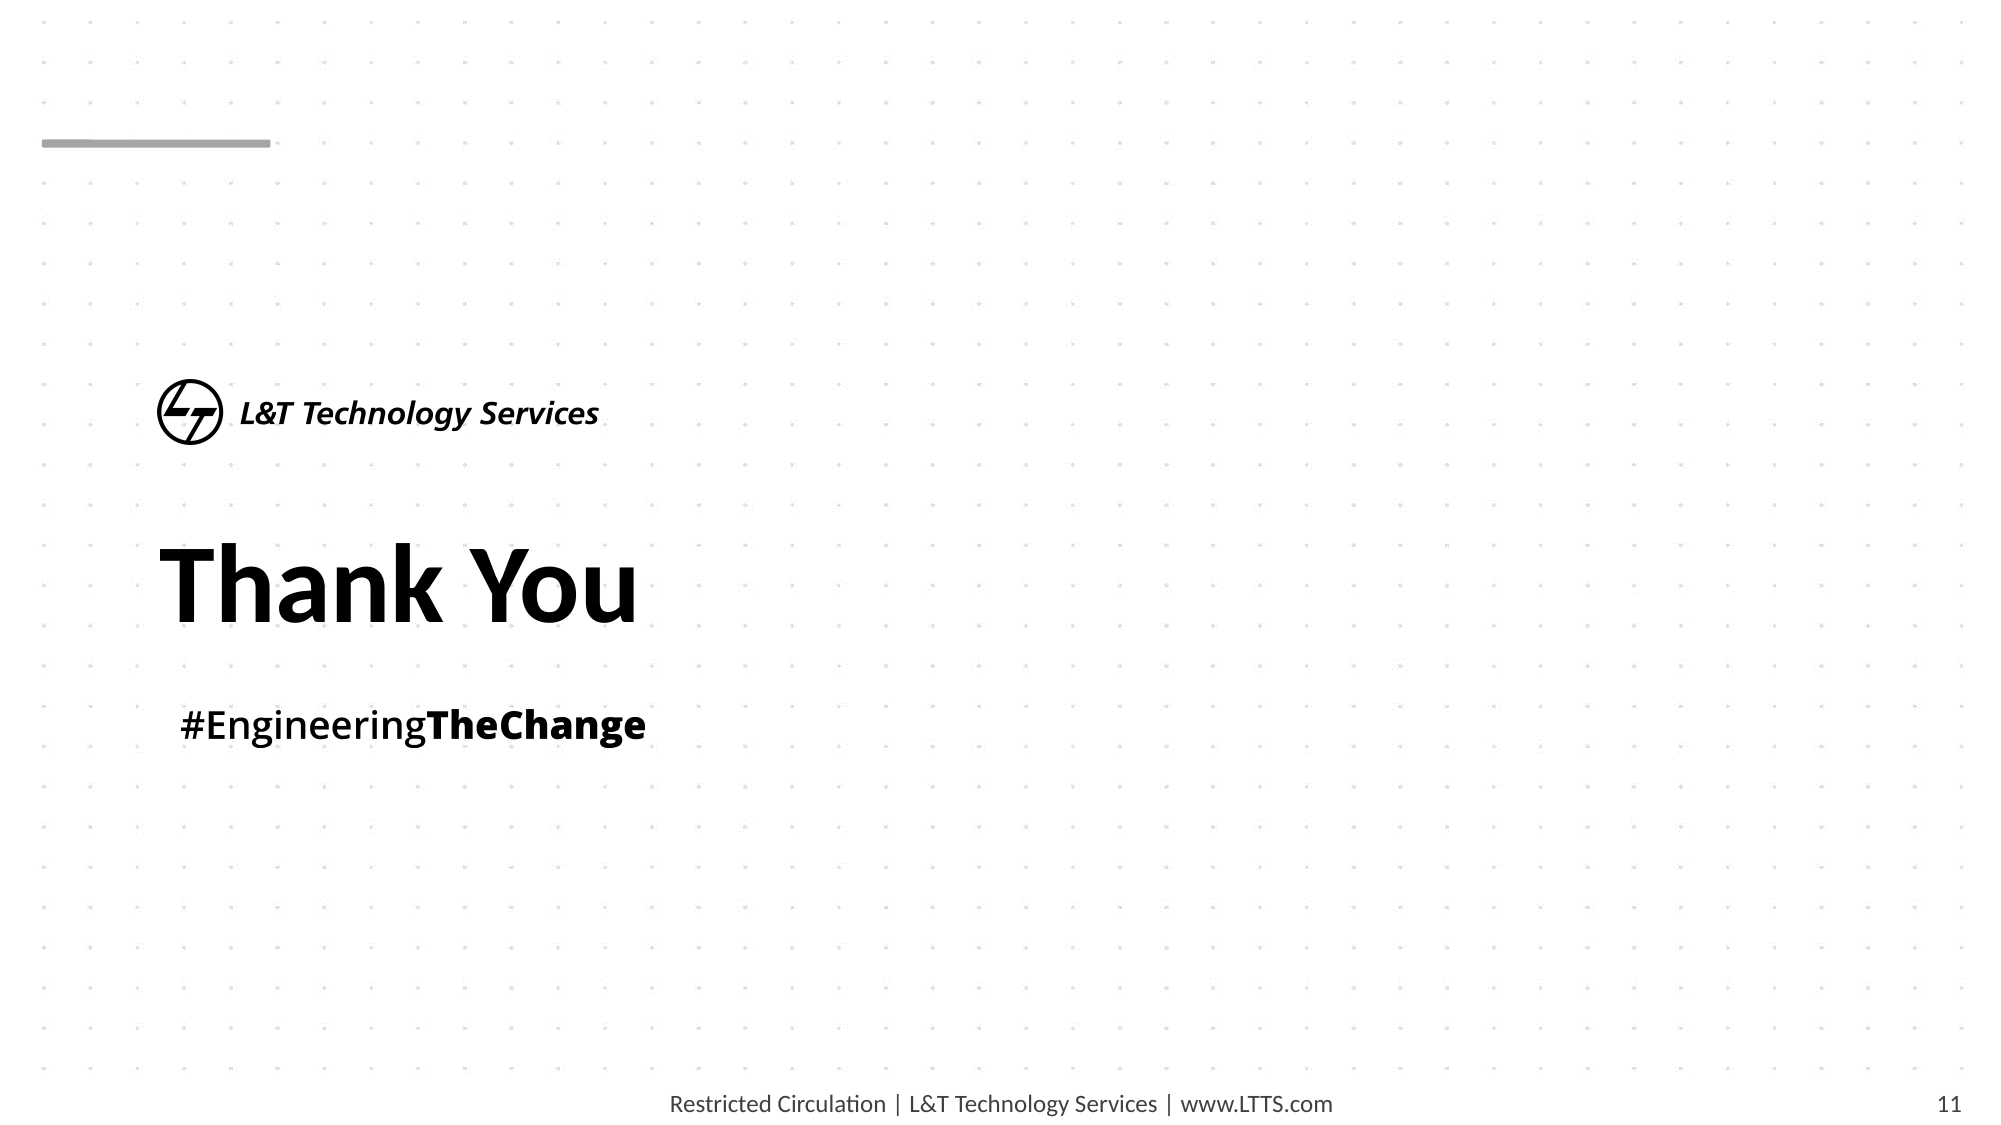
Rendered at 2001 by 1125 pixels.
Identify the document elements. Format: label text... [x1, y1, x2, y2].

picture [20, 0, 2000, 1108]
picture [1017, 1102, 1024, 1108]
text_box Thank You [144, 502, 761, 653]
picture [1303, 1102, 1310, 1108]
picture [1036, 1102, 1043, 1108]
picture [863, 1102, 870, 1108]
